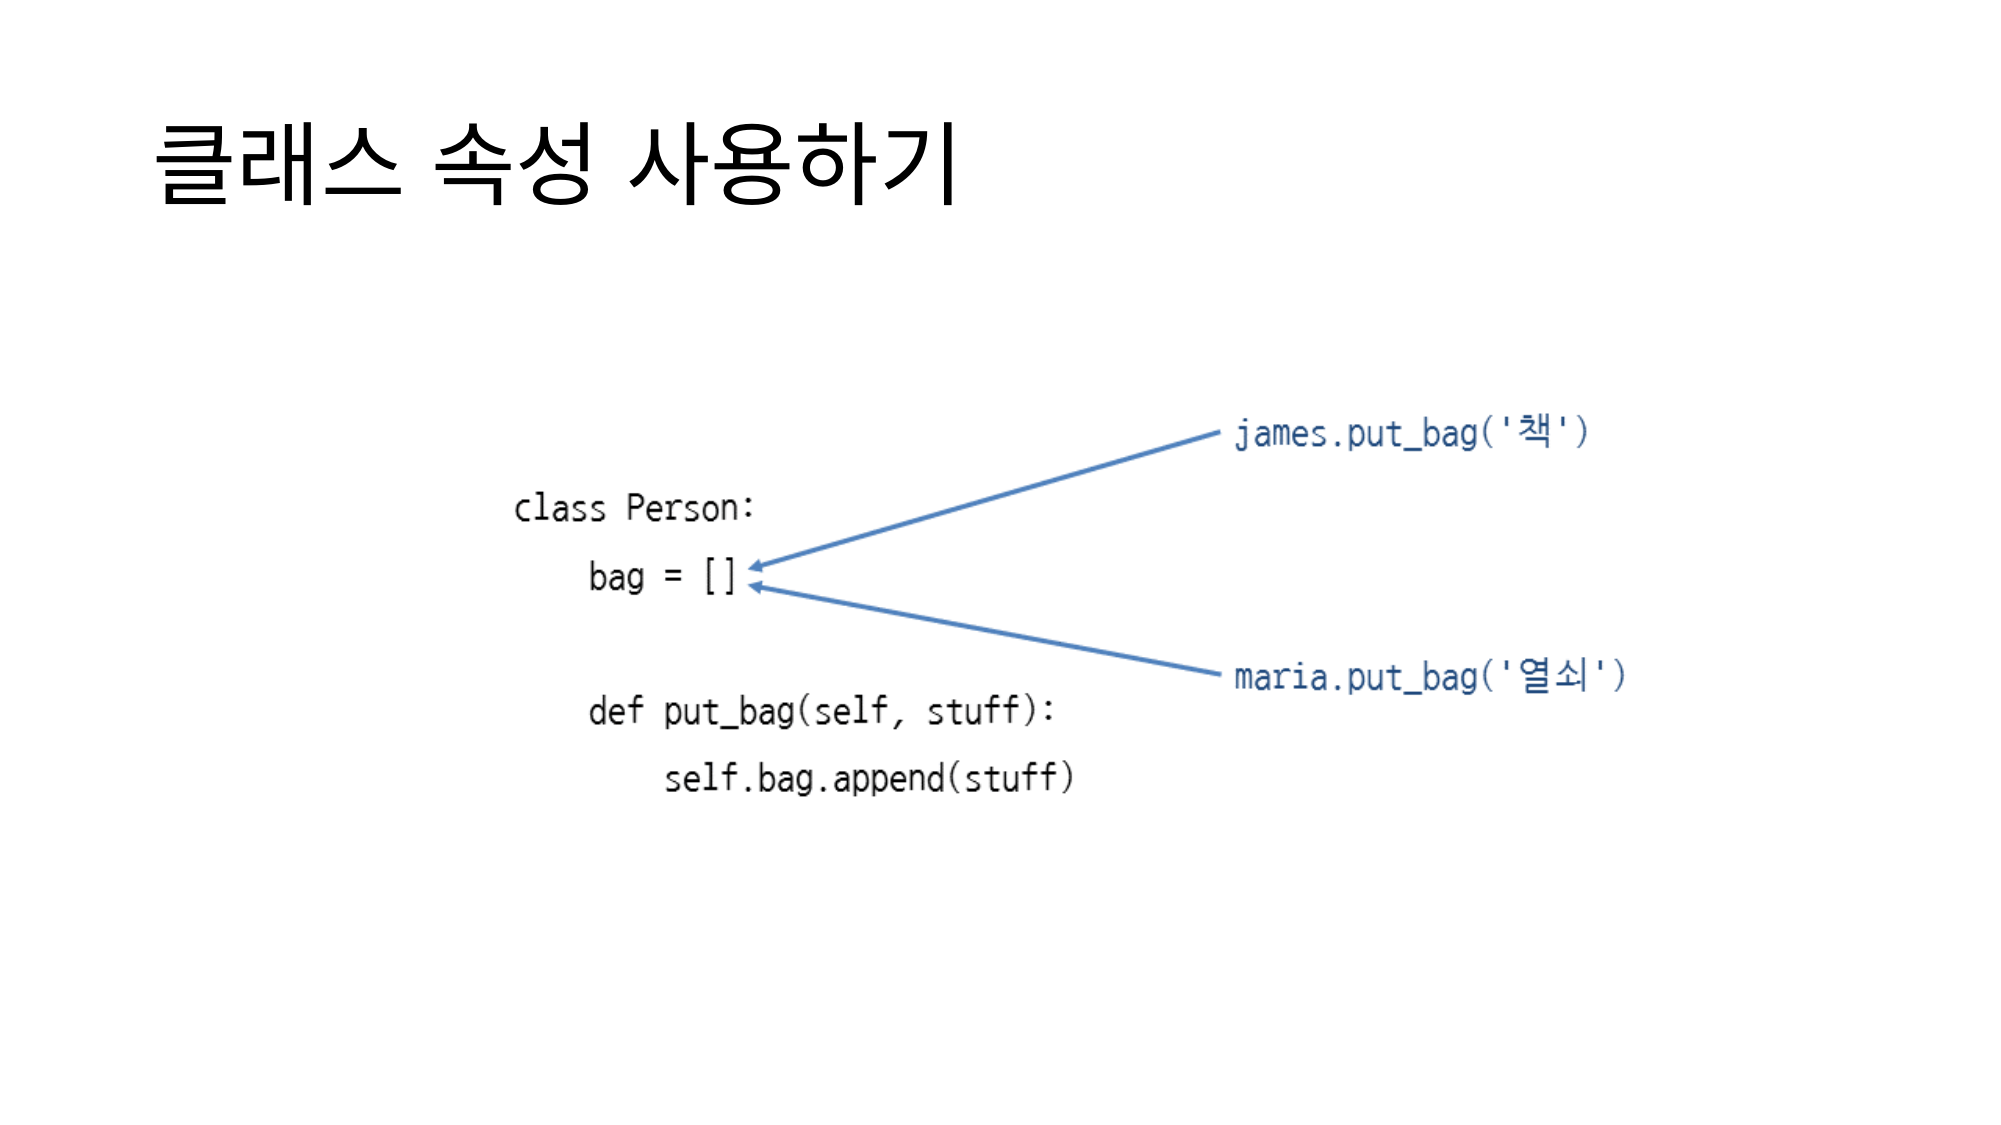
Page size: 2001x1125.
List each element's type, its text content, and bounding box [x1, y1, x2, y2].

title 클래스 속성 사용하기 [137, 59, 1863, 278]
picture [506, 402, 1636, 811]
